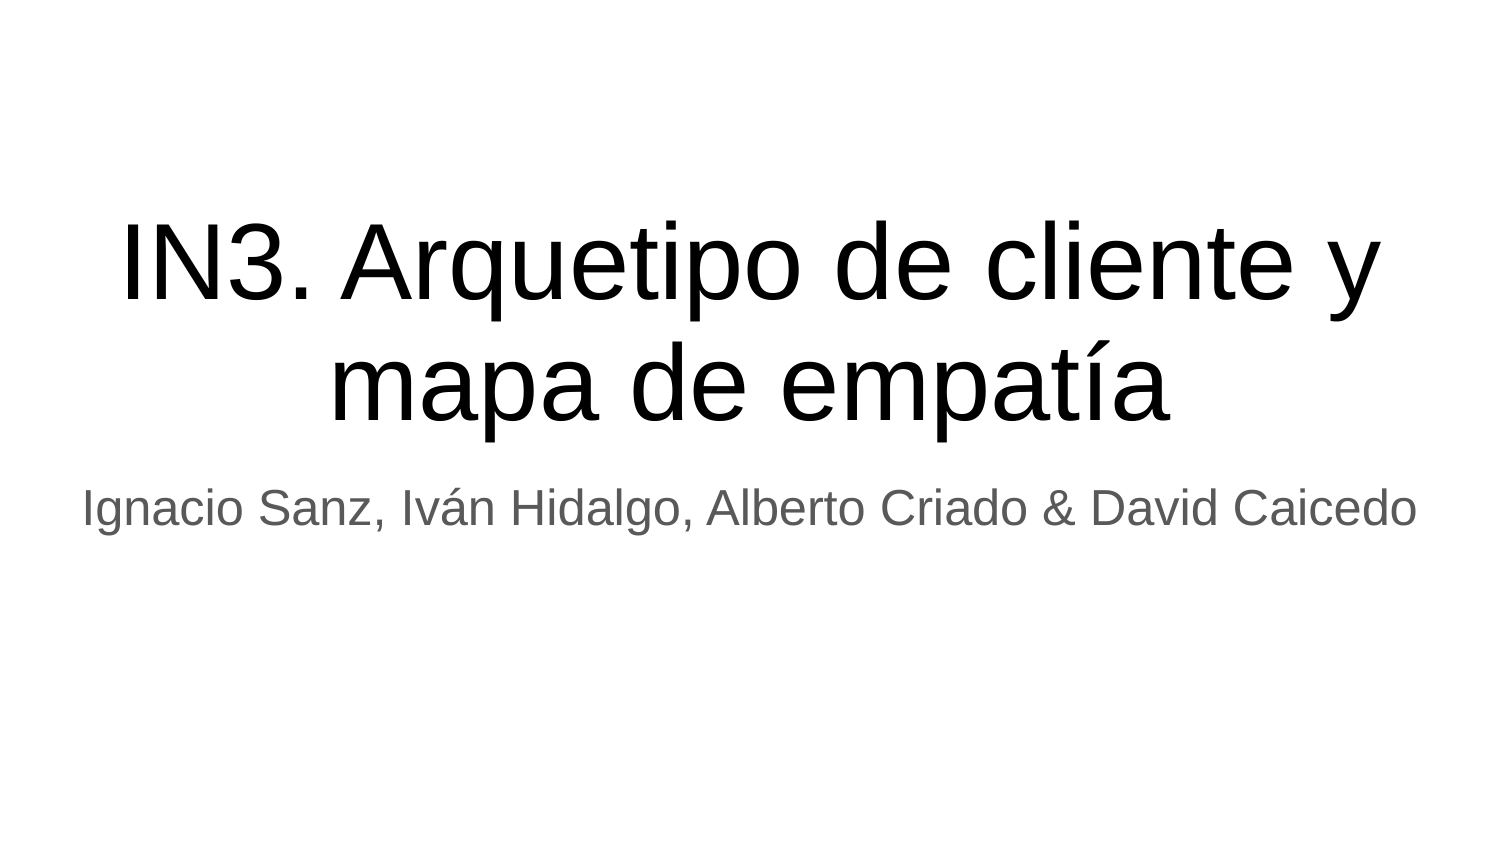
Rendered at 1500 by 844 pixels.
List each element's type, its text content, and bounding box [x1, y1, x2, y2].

title IN3. Arquetipo de cliente y mapa de empatía [51, 122, 1449, 459]
subtitle Ignacio Sanz, Iván Hidalgo, Alberto Criado & David Caicedo [51, 464, 1449, 595]
